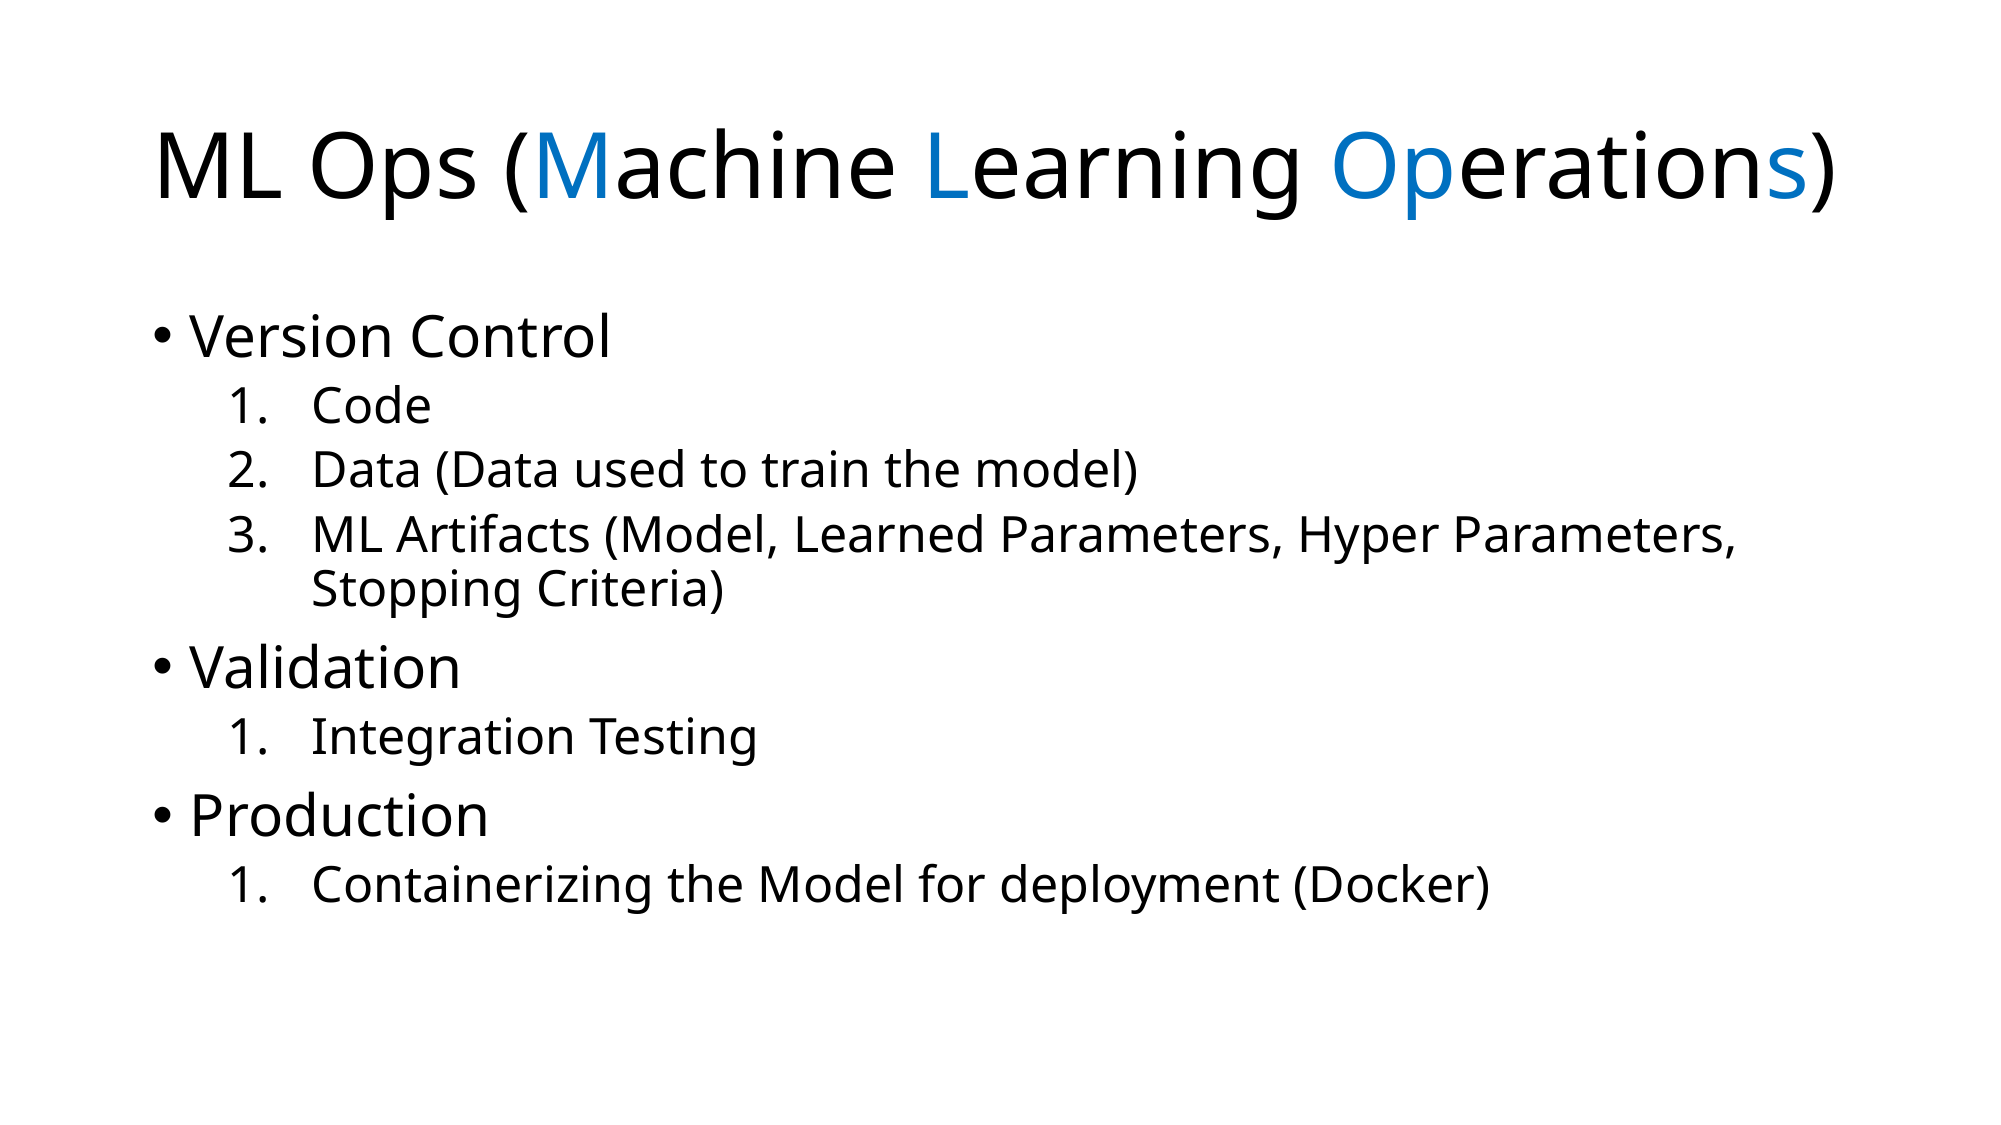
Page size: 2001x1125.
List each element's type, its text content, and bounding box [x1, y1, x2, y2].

title ML Ops (Machine Learning Operations) [137, 59, 1863, 278]
list Version Control Code Data (Data used to train the model) ML Artifacts (Model, Learned Parameters, Hyper Parameters, Stopping Criteria) Validation Integration Testing Production Containerizing the Model for deployment (Docker) [137, 299, 1863, 1014]
